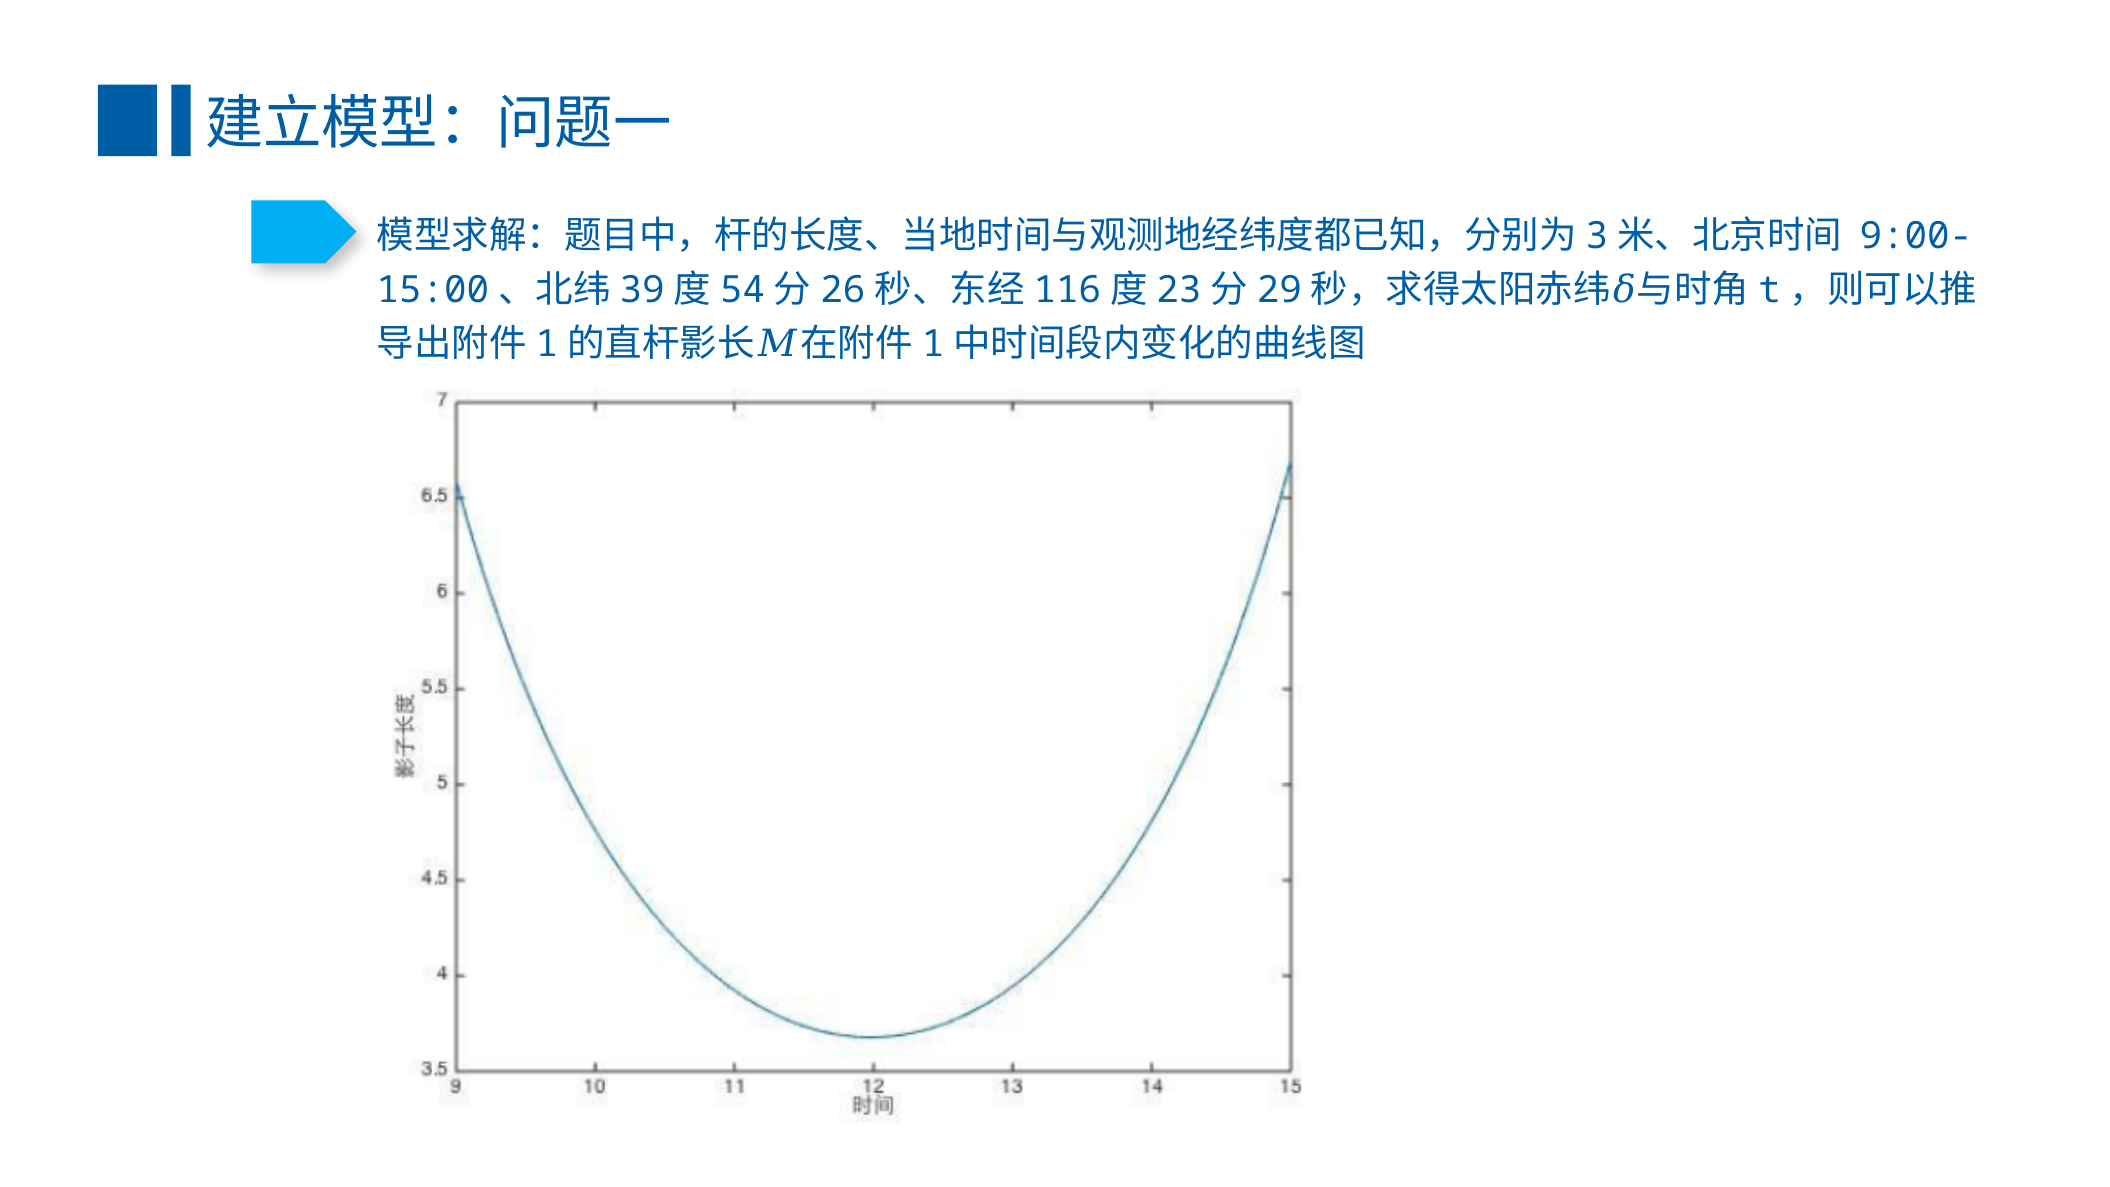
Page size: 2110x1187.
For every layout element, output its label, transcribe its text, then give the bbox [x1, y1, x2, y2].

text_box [97, 77, 986, 164]
text_box 模型求解：题目中，杆的长度、当地时间与观测地经纬度都已知，分别为3米、北京时间 9:00-15:00、北纬39度54分26秒、东经116度23分29秒，求得太阳赤纬𝛿与时角t，则可以推导出附件1的直杆影长𝑀在附件1中时间段内变化的曲线图 [361, 194, 2028, 372]
picture [381, 367, 1356, 1137]
text_box [250, 199, 358, 265]
